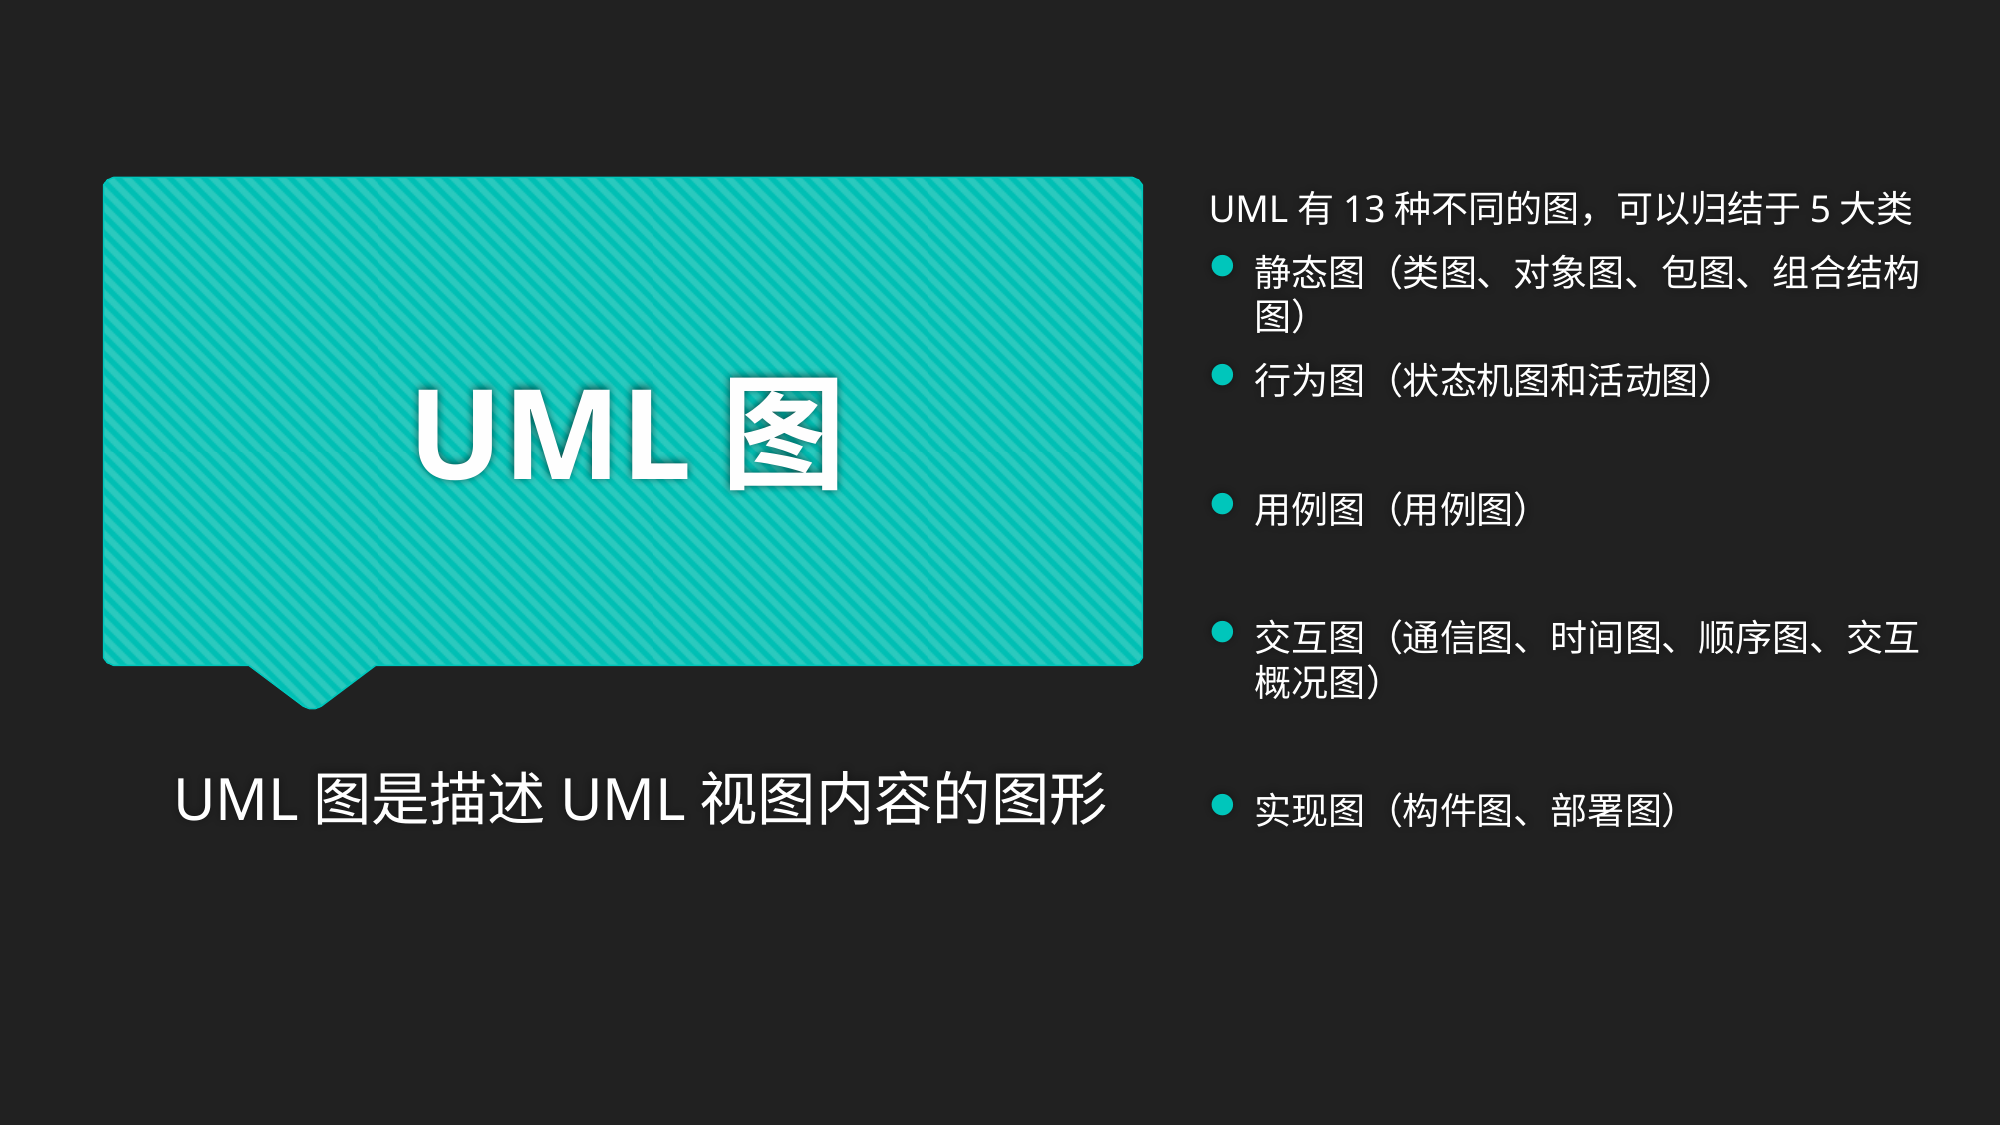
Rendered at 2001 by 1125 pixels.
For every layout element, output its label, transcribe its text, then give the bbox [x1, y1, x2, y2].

list UML图是描述UML视图内容的图形 [158, 754, 1125, 872]
list UML有13种不同的图，可以归结于5大类 静态图（类图、对象图、包图、组合结构图） 行为图（状态机图和活动图） 用例图（用例图） 交互图（通信图、时间图、顺序图、交互概况图） 实现图（构件图、部署图） [1193, 177, 1944, 846]
title UML图 [393, 76, 1361, 512]
